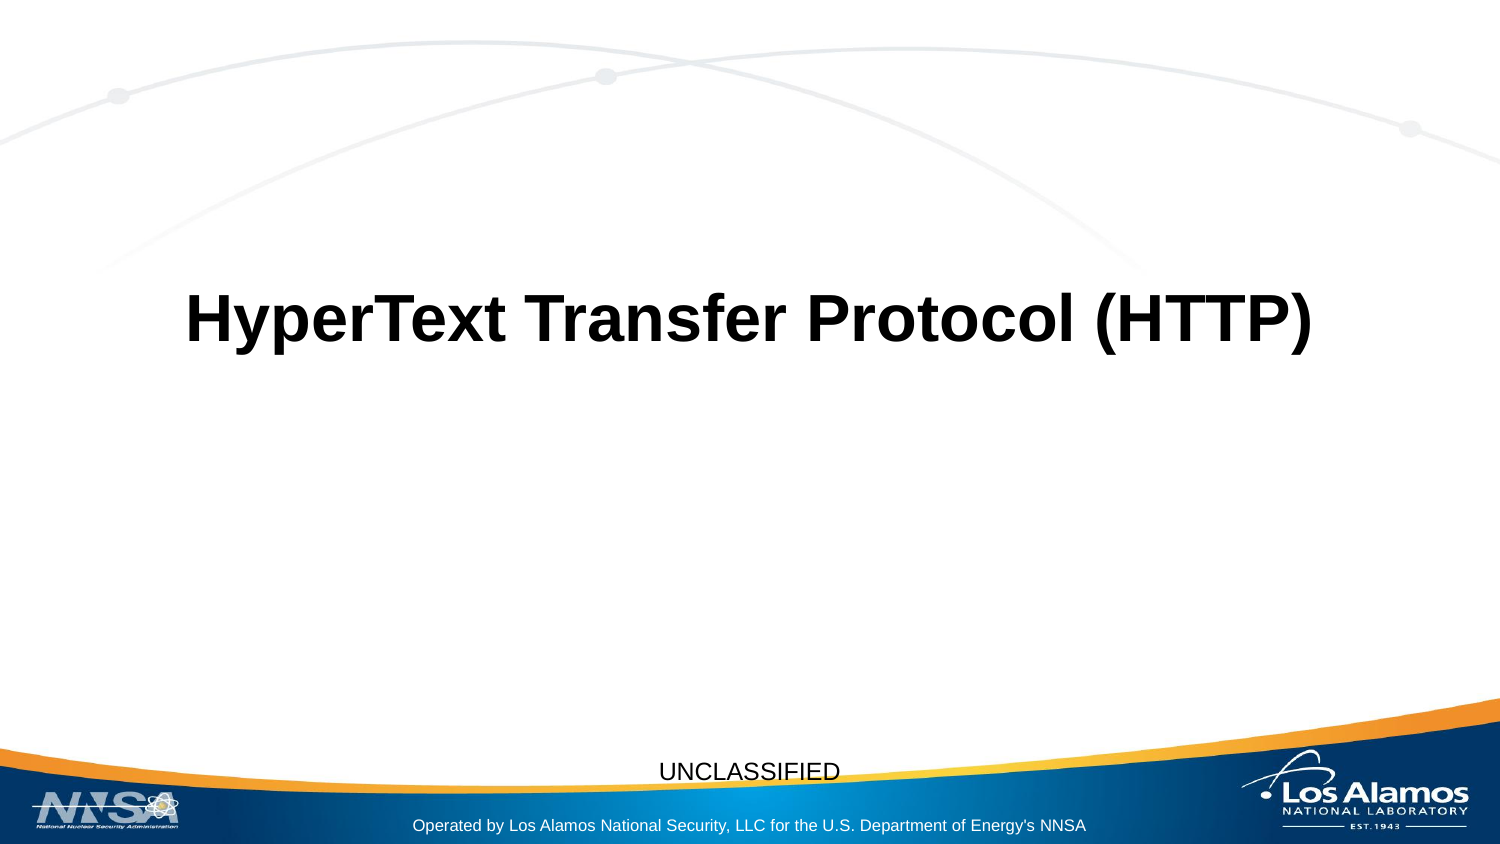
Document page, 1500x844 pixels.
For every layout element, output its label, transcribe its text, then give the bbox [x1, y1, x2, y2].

title HyperText Transfer Protocol (HTTP) [112, 259, 1388, 450]
picture [0, 0, 1500, 844]
